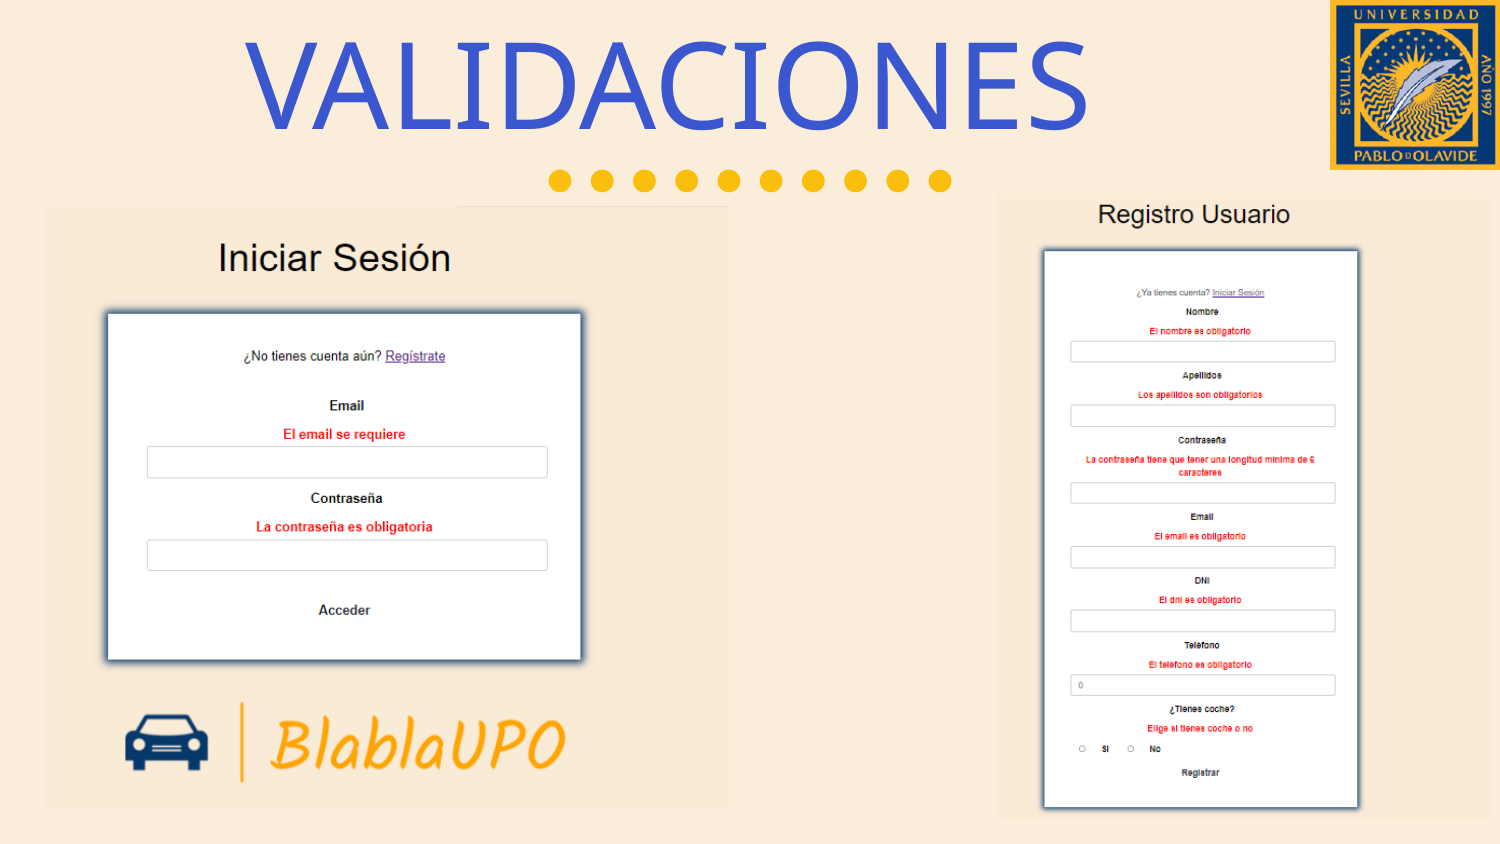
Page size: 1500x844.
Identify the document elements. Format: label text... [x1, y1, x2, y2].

picture [44, 205, 729, 808]
text_box [590, 169, 614, 193]
text_box [717, 169, 741, 193]
text_box [675, 169, 699, 193]
title VALIDACIONES [230, 0, 1270, 135]
text_box [844, 169, 867, 193]
text_box [928, 169, 952, 193]
text_box [886, 169, 910, 193]
text_box [759, 169, 783, 193]
picture [995, 194, 1492, 820]
text_box [633, 169, 656, 193]
text_box [548, 169, 572, 193]
picture [1330, 0, 1500, 170]
text_box [801, 169, 825, 193]
